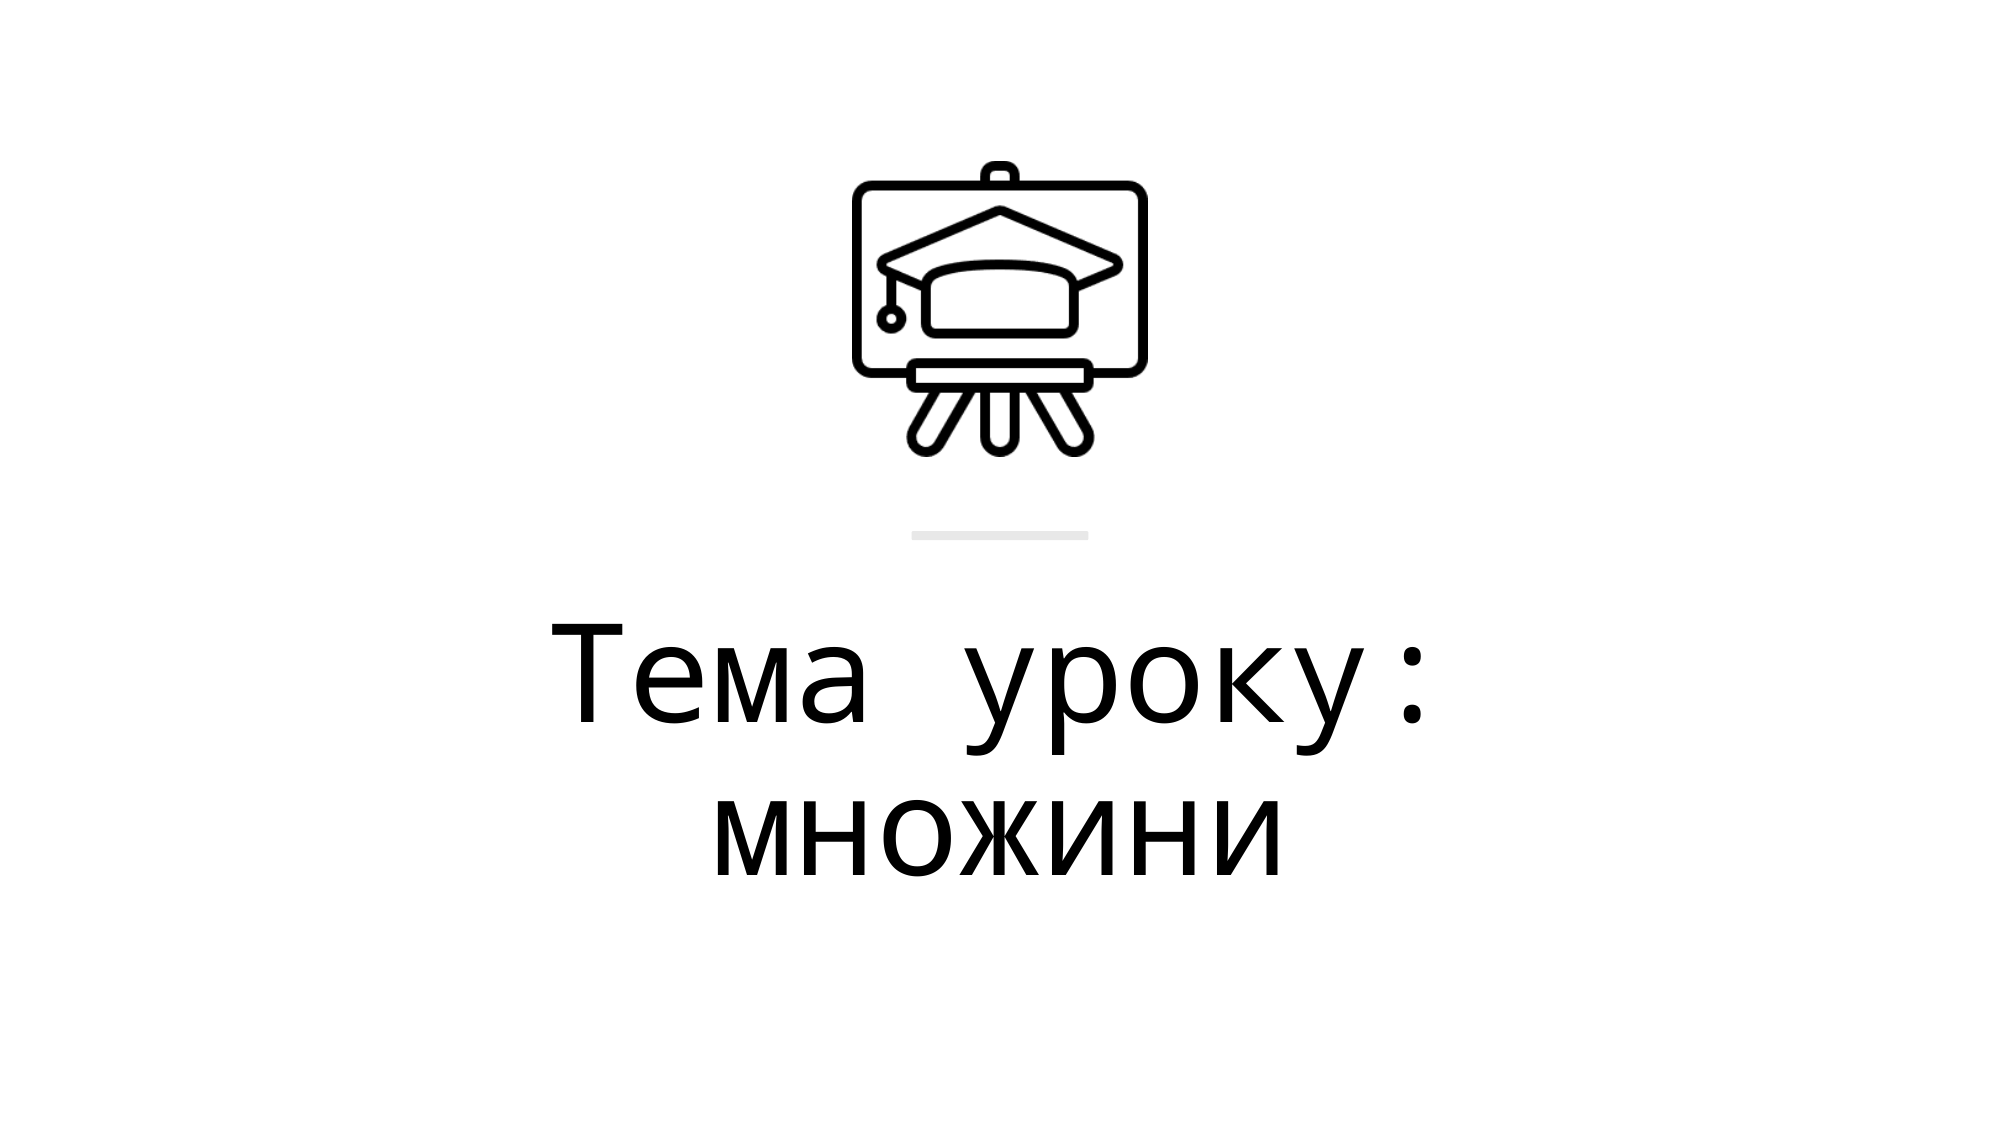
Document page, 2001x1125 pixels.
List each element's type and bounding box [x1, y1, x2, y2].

text_box [851, 160, 1148, 457]
text_box [911, 530, 1089, 541]
text_box [0, 0, 2000, 1125]
